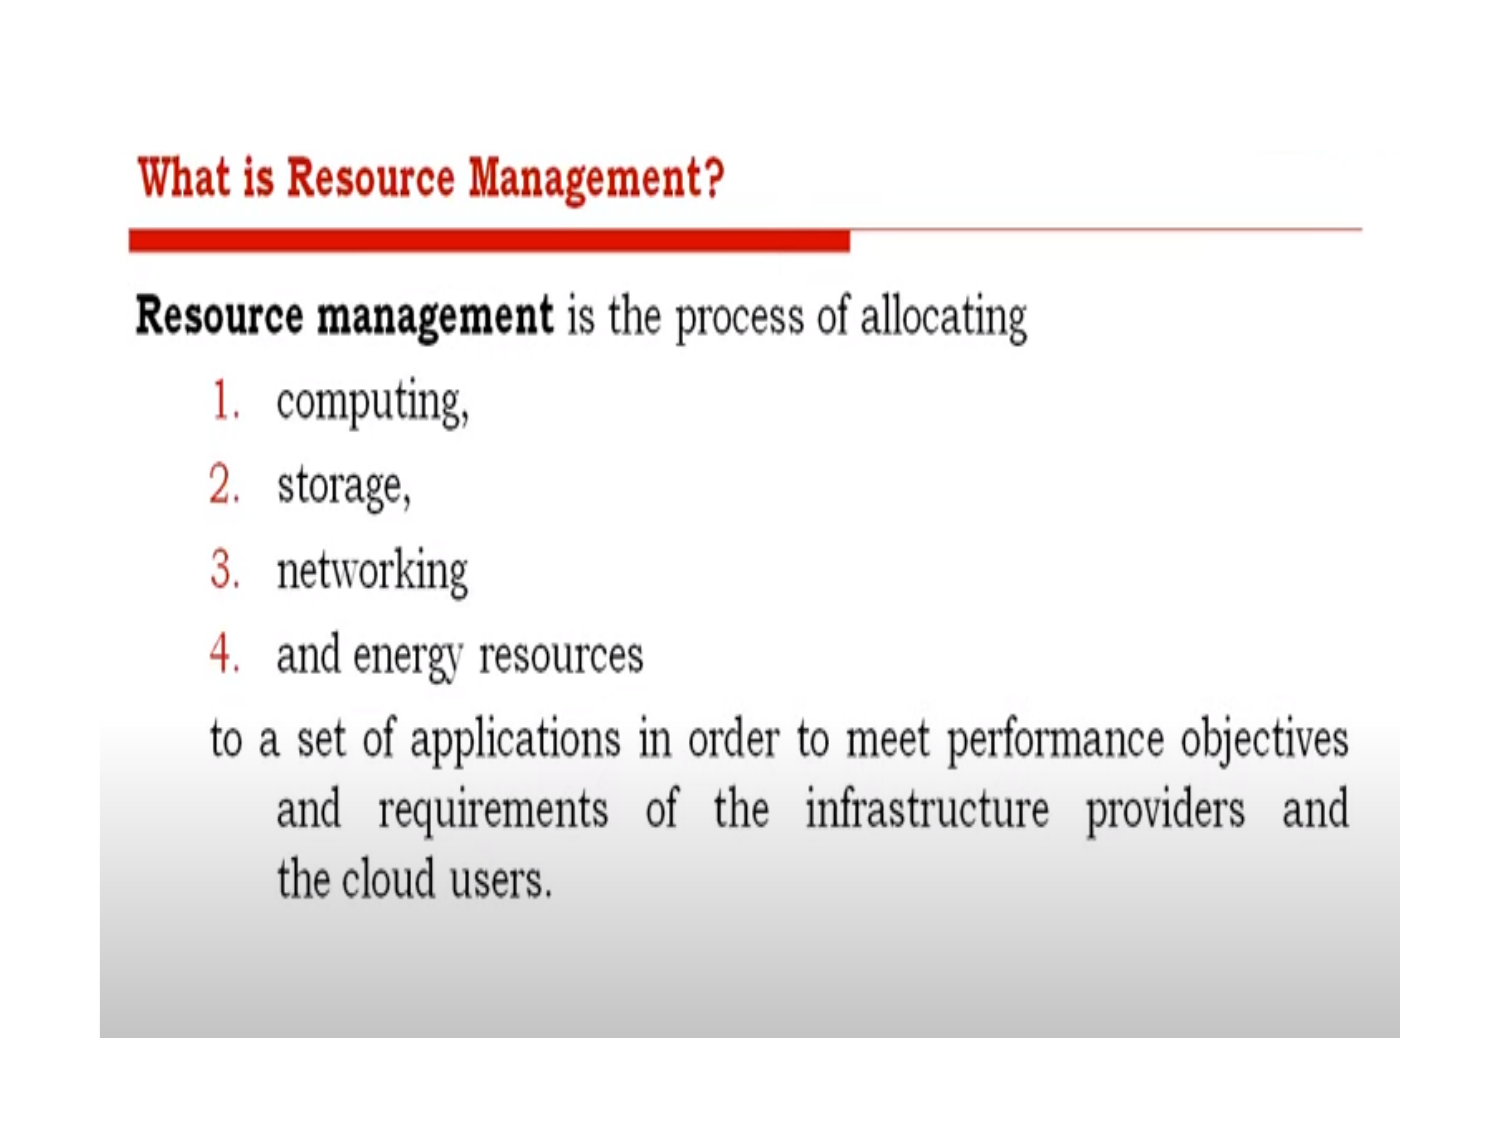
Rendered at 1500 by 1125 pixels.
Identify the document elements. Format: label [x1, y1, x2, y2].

picture [99, 149, 1401, 1038]
